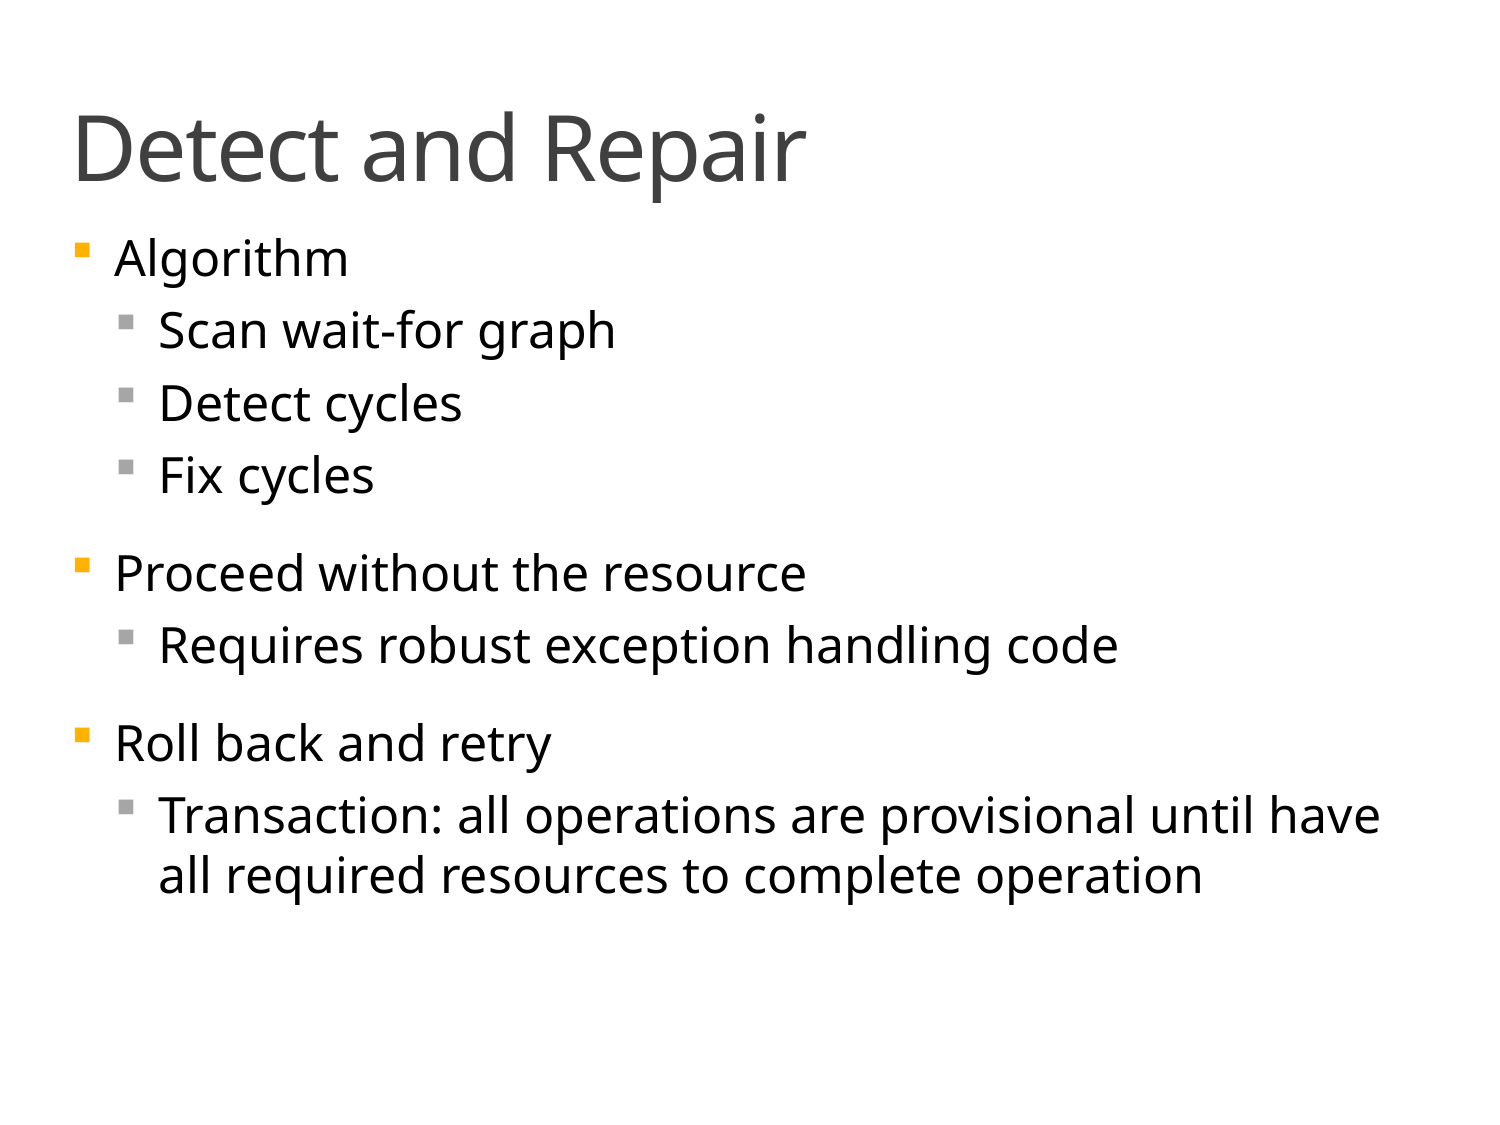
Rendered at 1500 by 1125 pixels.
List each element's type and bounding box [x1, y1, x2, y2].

list [70, 226, 1430, 1065]
title [70, 104, 1430, 223]
